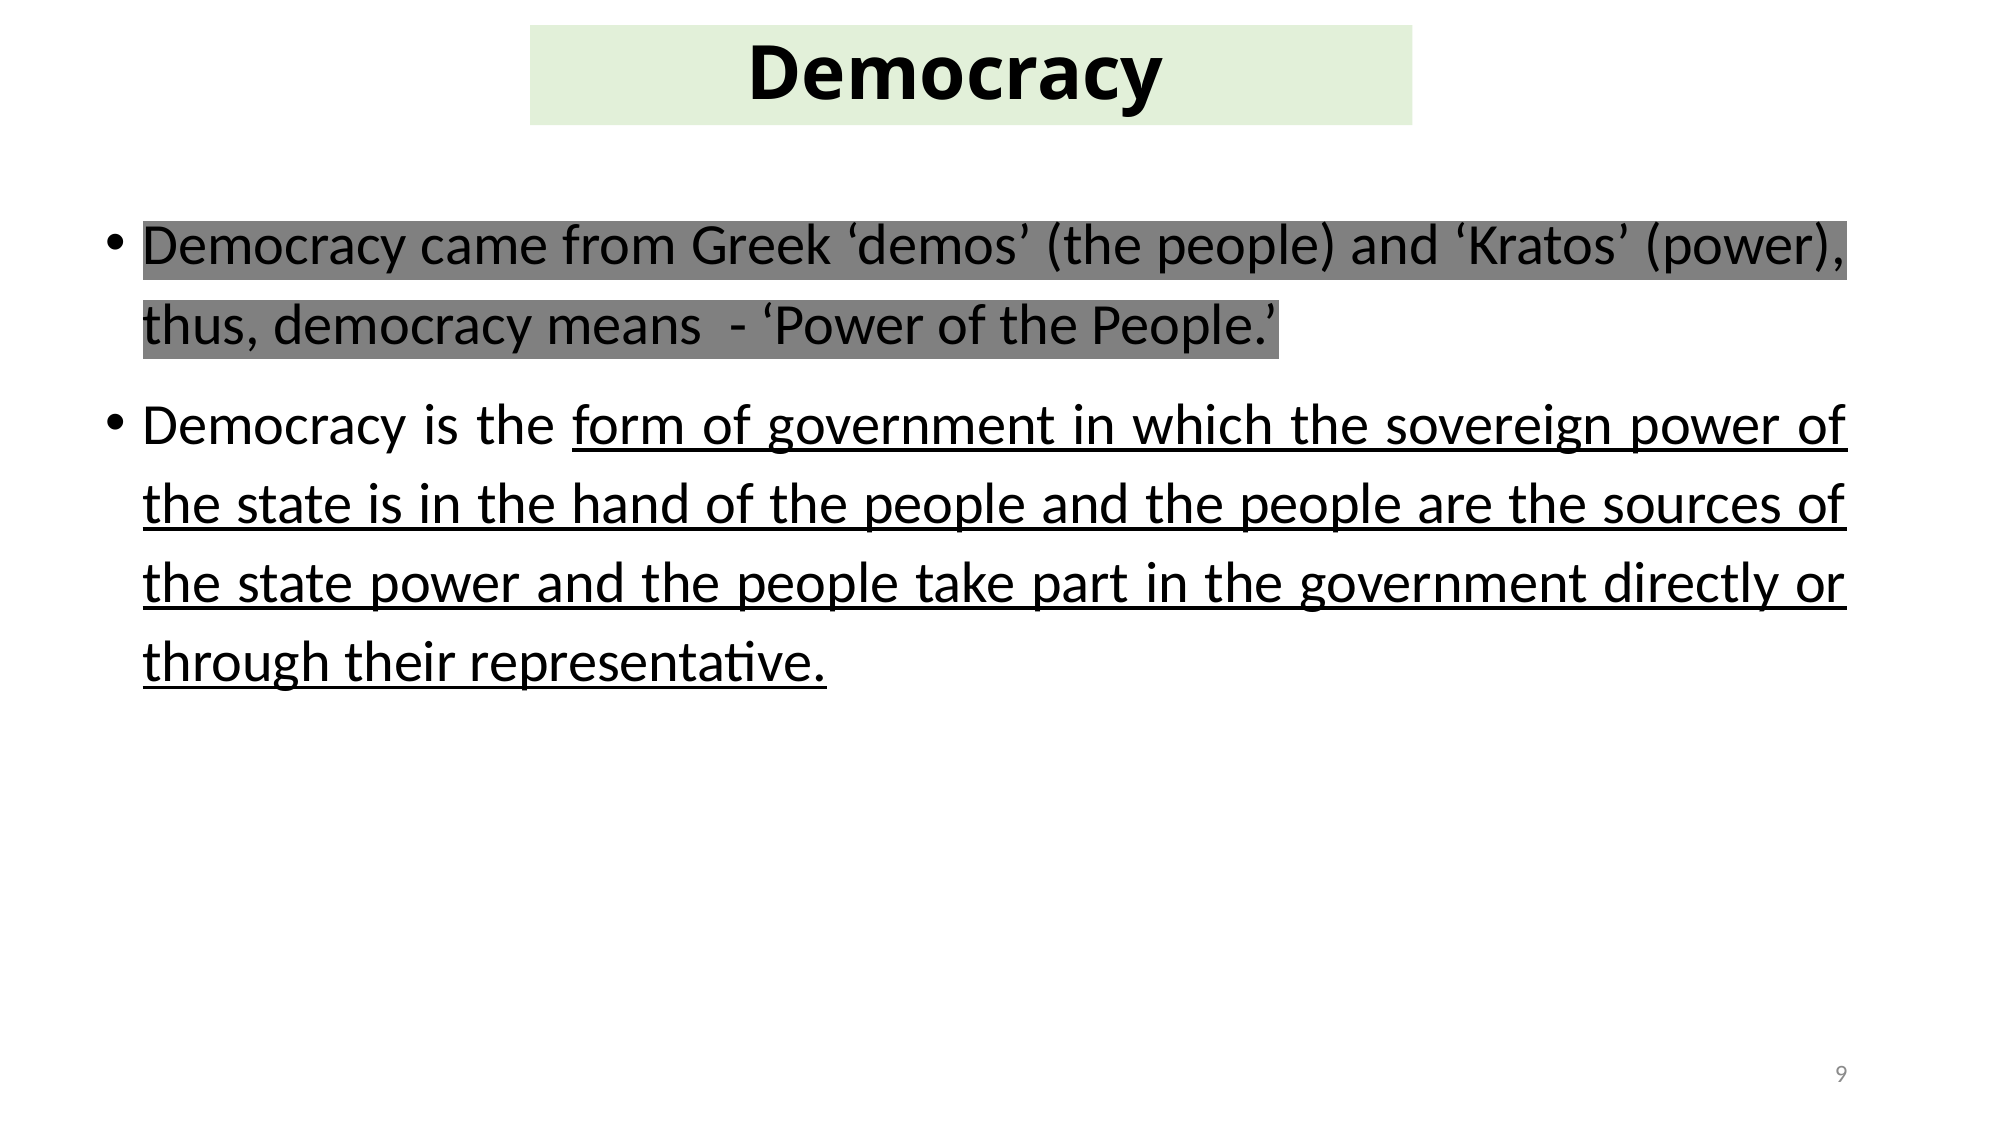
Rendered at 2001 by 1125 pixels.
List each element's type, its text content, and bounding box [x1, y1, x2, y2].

list Democracy came from Greek ‘demos’ (the people) and ‘Kratos’ (power), thus, democracy means - ‘Power of the People.’ Democracy is the form of government in which the sovereign power of the state is in the hand of the people and the people are the sources of the state power and the people take part in the government directly or through their representative. [90, 189, 1863, 1014]
title Democracy [530, 25, 1413, 126]
slide_number 9 [1412, 1042, 1863, 1103]
